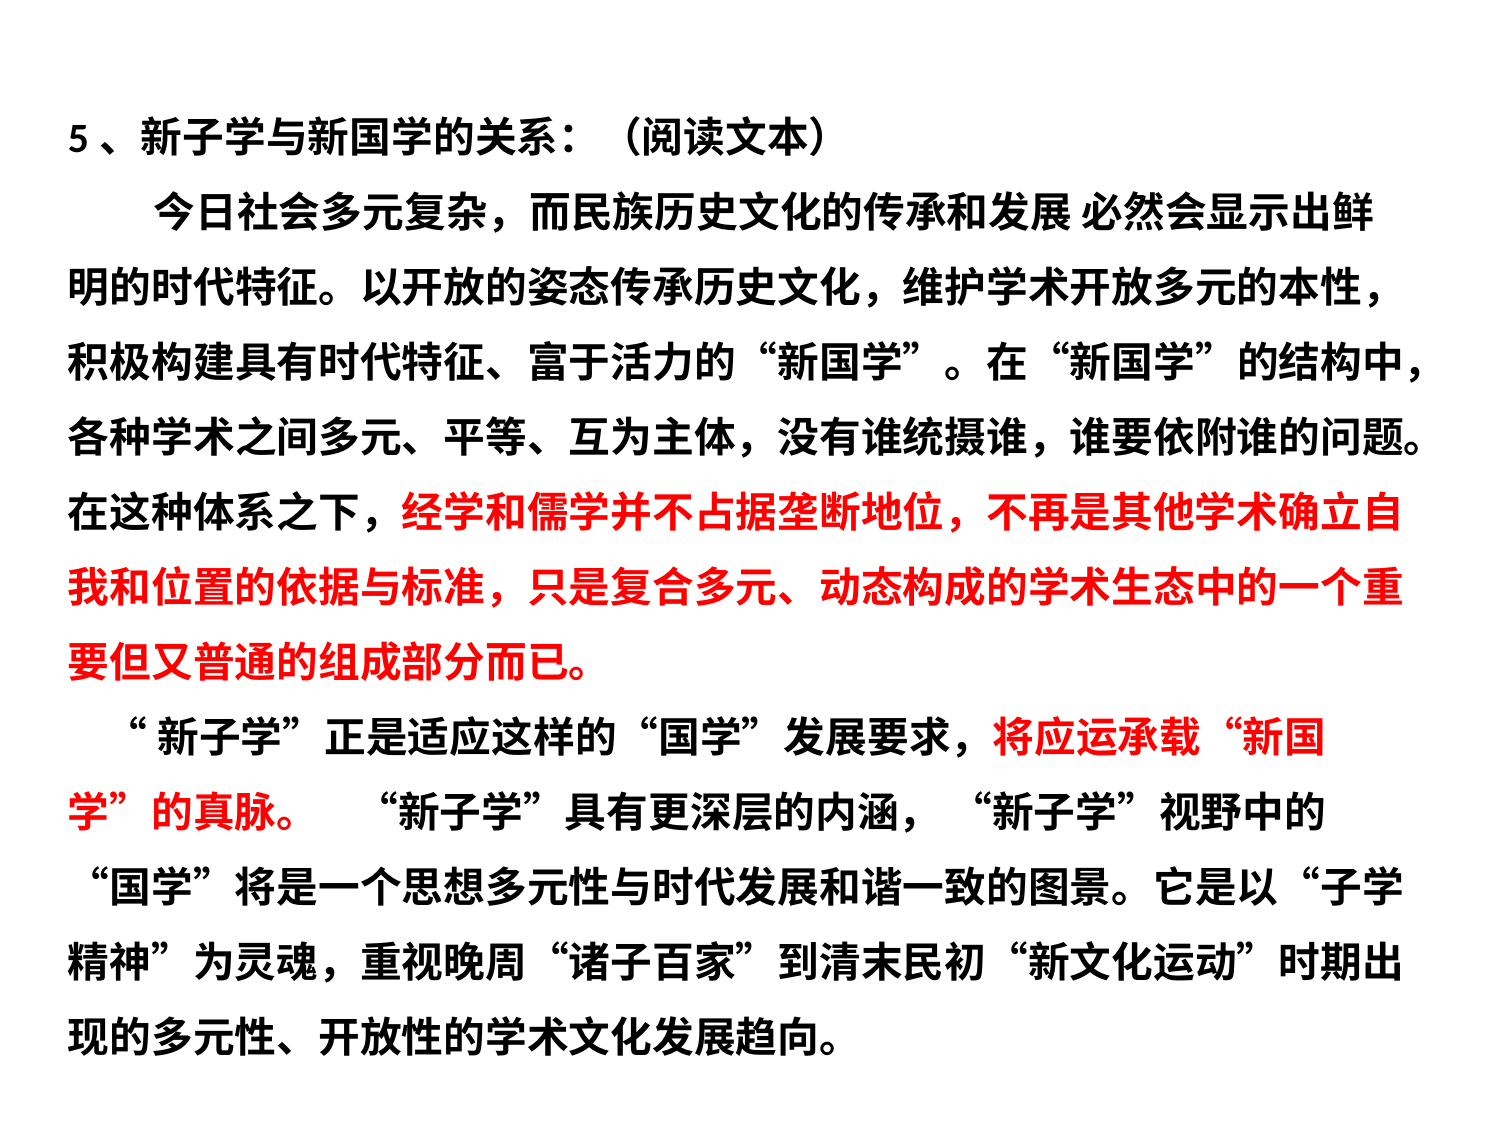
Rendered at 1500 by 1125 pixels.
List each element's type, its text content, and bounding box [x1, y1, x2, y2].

text_box 5、新子学与新国学的关系：（阅读文本） 今日社会多元复杂，而民族历史文化的传承和发展 必然会显示出鲜明的时代特征。以开放的姿态传承历史文化，维护学术开放多元的本性，积极构建具有时代特征、富于活力的“新国学”。在“新国学”的结构中，各种学术之间多元、平等、互为主体，没有谁统摄谁，谁要依附谁的问题。在这种体系之下，经学和儒学并不占据垄断地位，不再是其他学术确立自我和位置的依据与标准，只是复合多元、动态构成的学术生态中的一个重要但又普通的组成部分而已。 “新子学”正是适应这样的“国学”发展要求，将应运承载“新国学”的真脉。 “新子学”具有更深层的内涵， “新子学”视野中的“国学”将是一个思想多元性与时代发展和谐一致的图景。它是以“子学精神”为灵魂，重视晚周“诸子百家”到清末民初“新文化运动”时期出现的多元性、开放性的学术文化发展趋向。 [53, 78, 1424, 1068]
